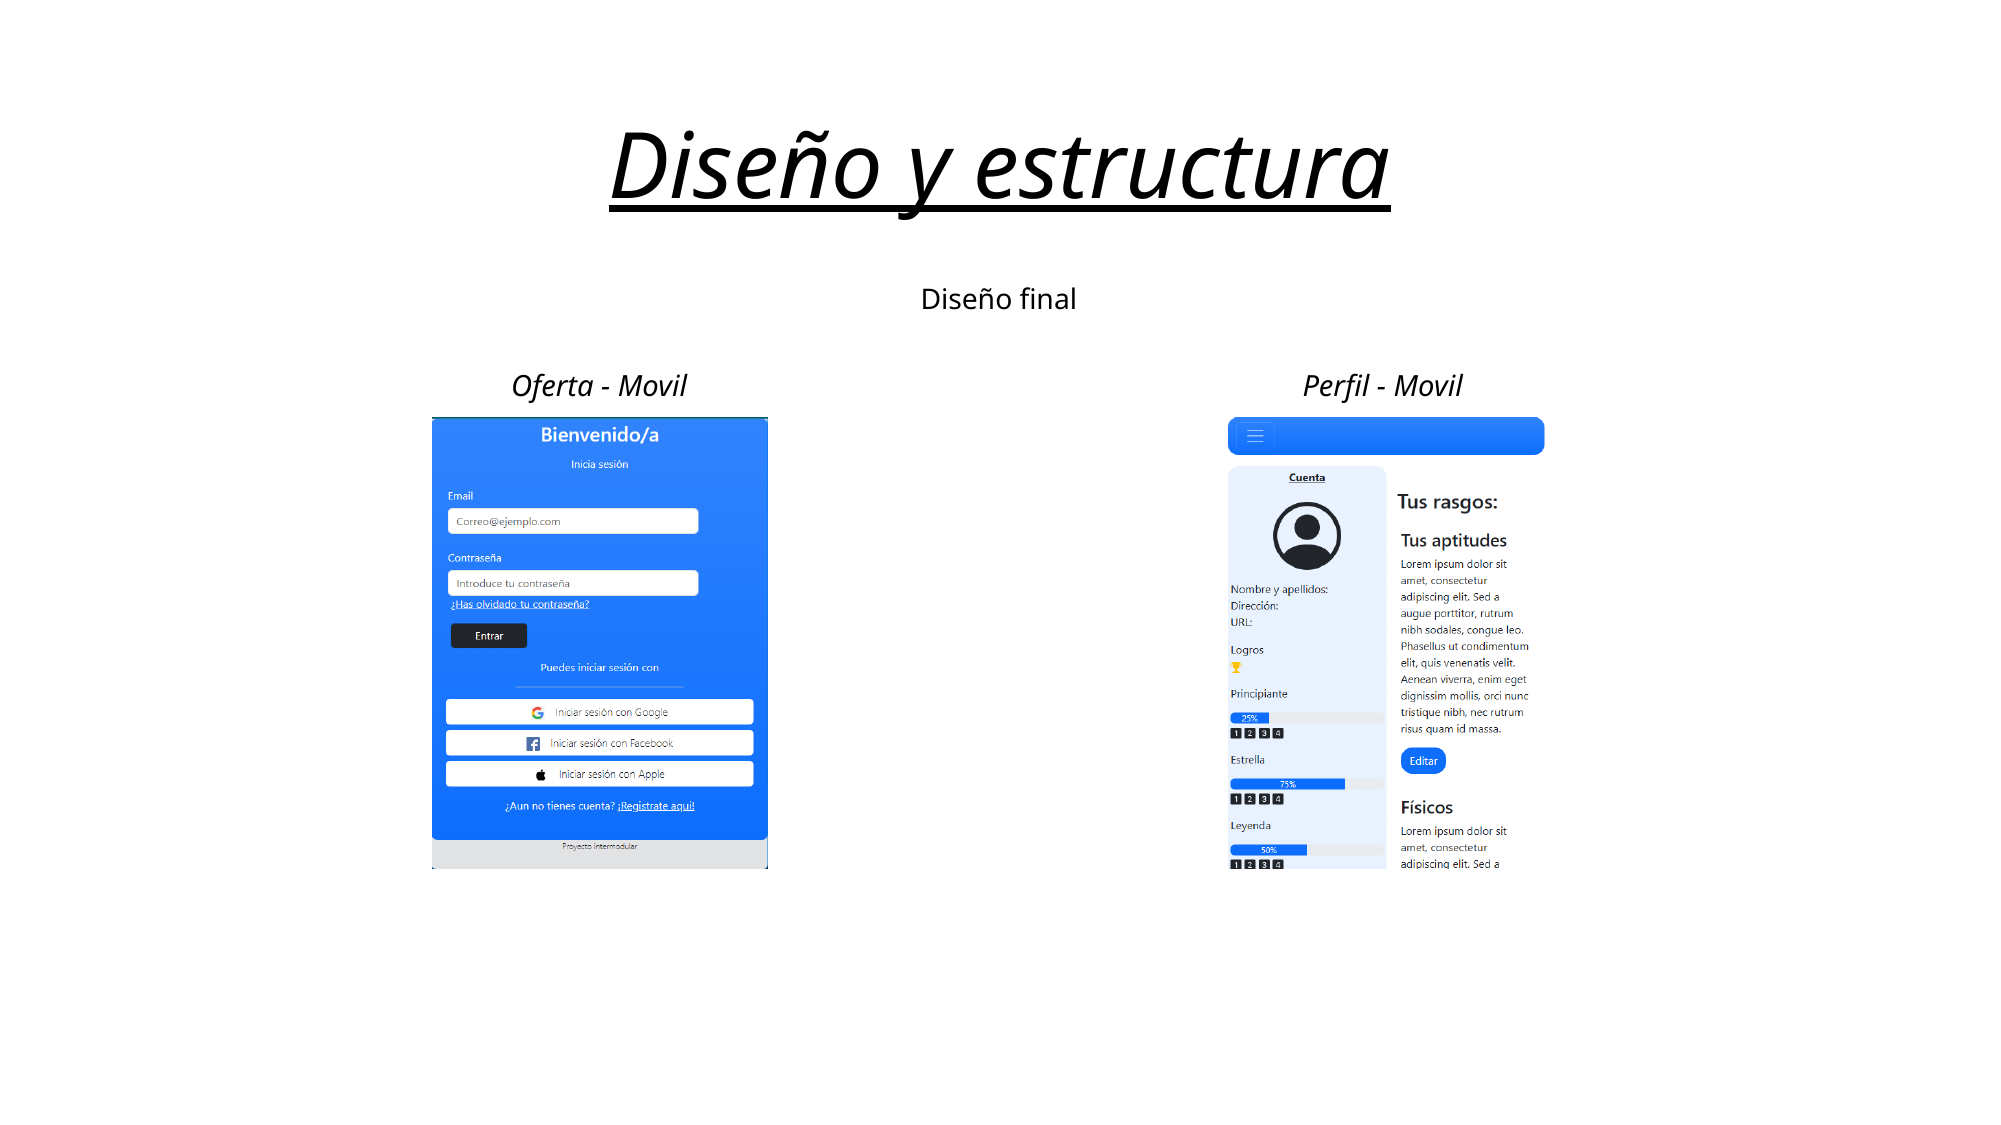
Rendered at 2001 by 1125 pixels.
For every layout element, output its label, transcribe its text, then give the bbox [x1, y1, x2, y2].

text_box Oferta - Movil [496, 364, 704, 417]
title Diseño y estructura [137, 59, 1863, 278]
picture [431, 417, 769, 869]
list Diseño final [905, 277, 1095, 331]
picture [1219, 417, 1548, 869]
text_box Perfil - Movil [1287, 364, 1479, 417]
